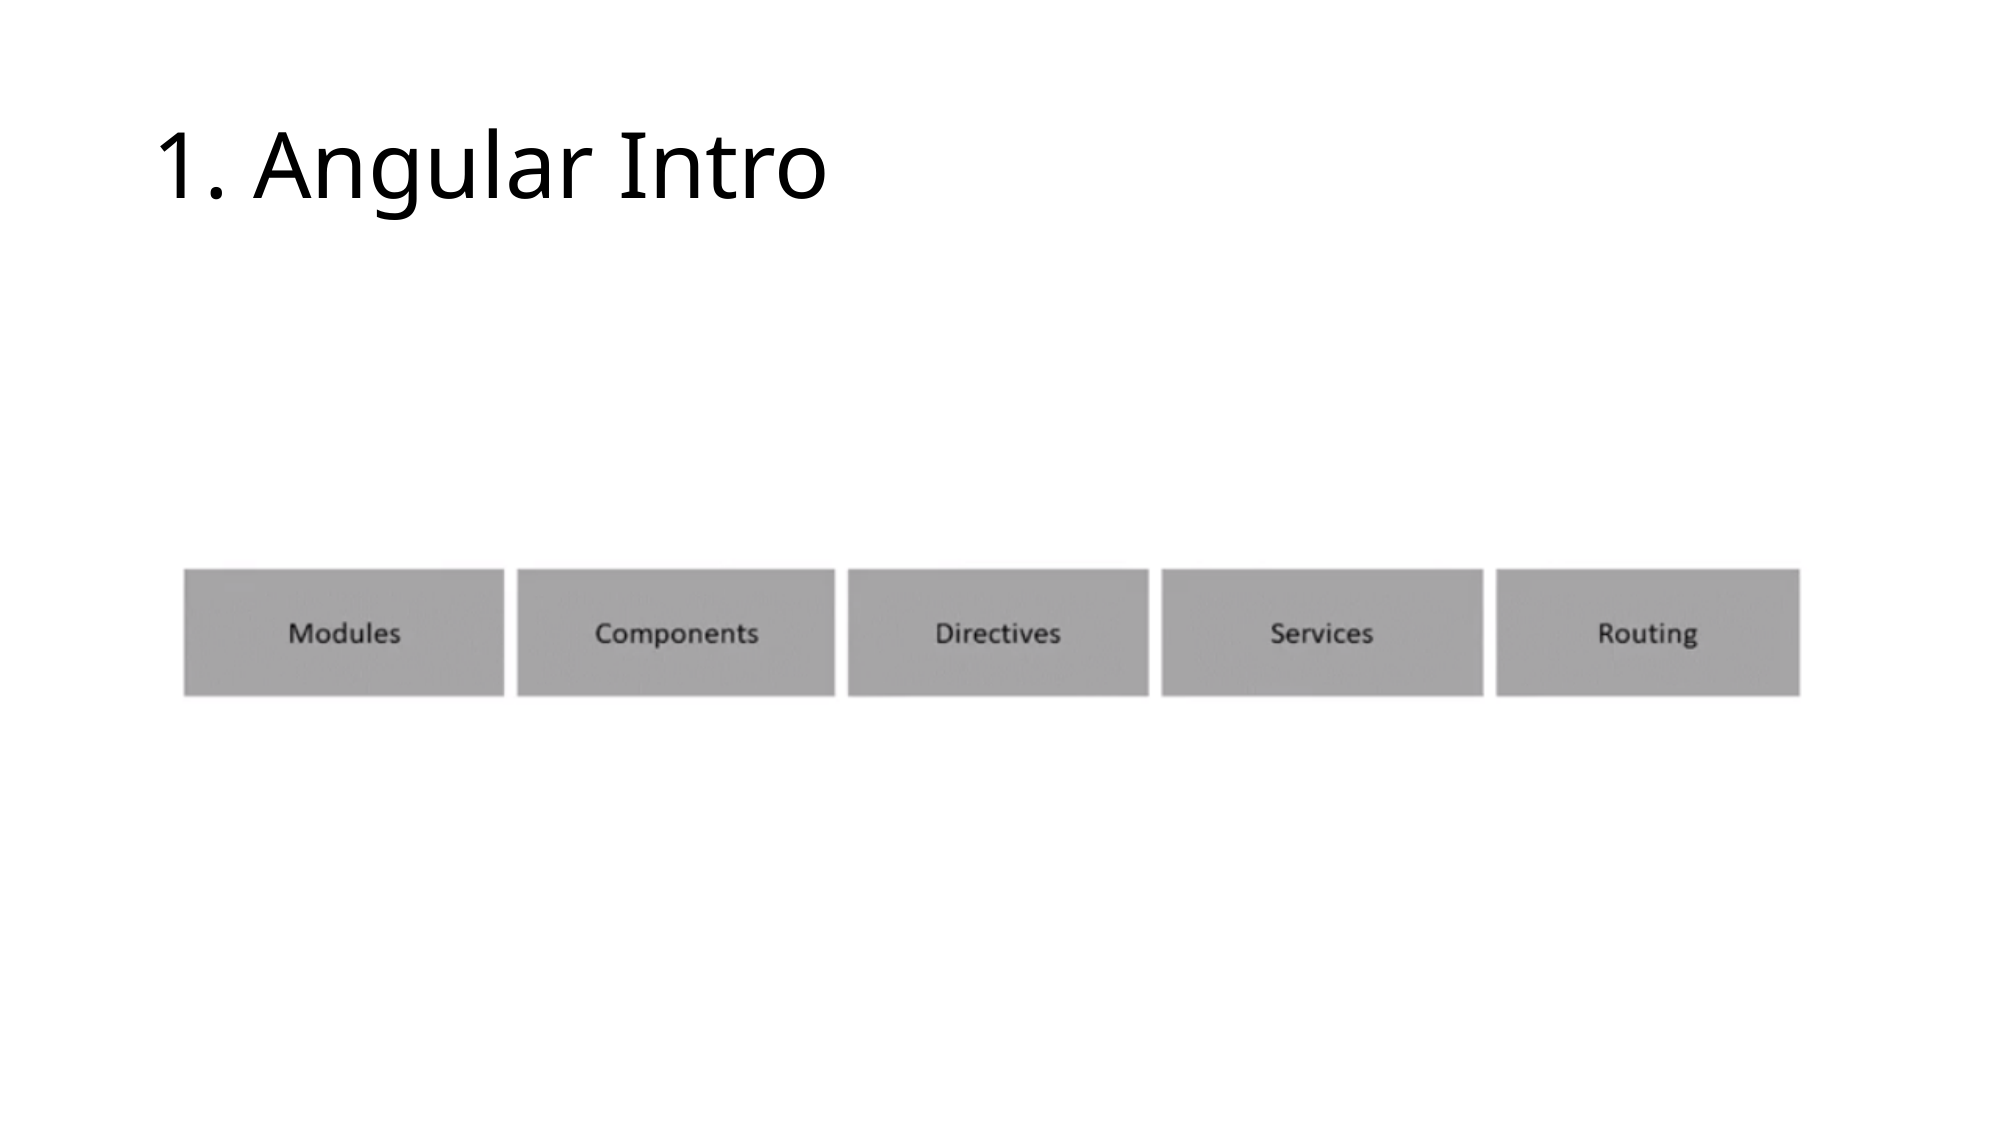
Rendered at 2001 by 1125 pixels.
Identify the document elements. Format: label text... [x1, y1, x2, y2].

picture [181, 554, 1819, 714]
title 1. Angular Intro [137, 59, 1863, 278]
